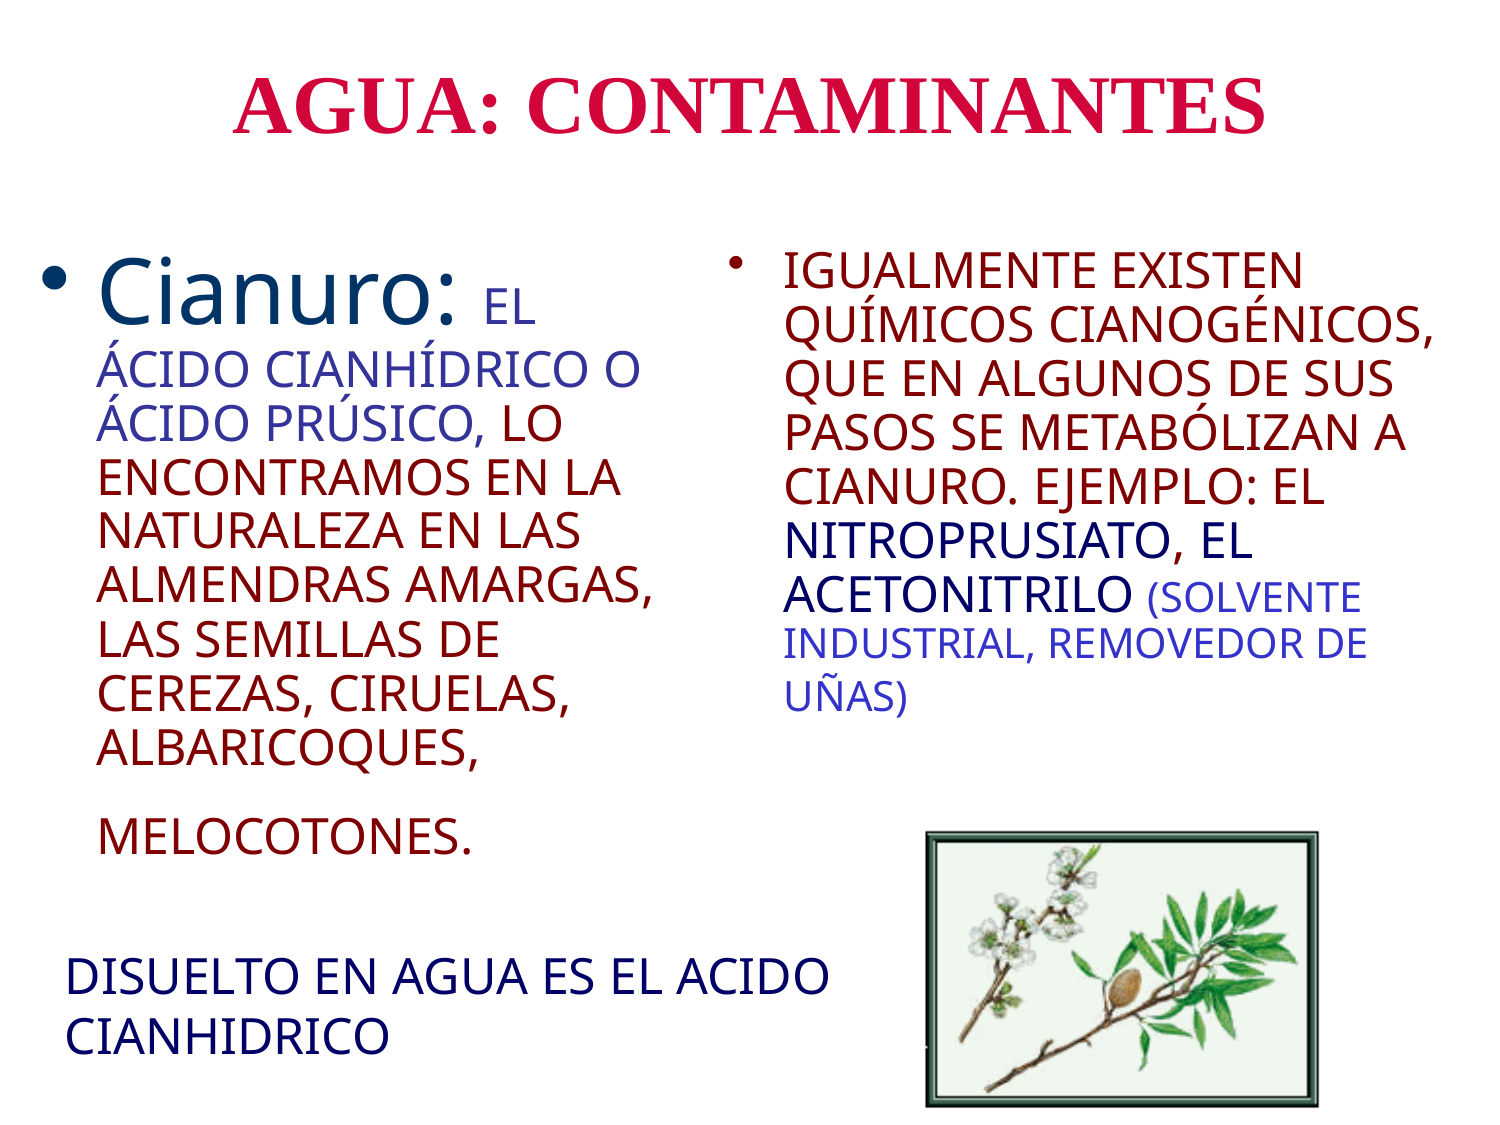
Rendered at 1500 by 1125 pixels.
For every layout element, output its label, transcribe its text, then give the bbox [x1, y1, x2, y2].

text_box DISUELTO EN AGUA ES EL ACIDO CIANHIDRICO [49, 937, 863, 1073]
title AGUA: CONTAMINANTES [112, 50, 1388, 150]
list Cianuro: EL ÁCIDO CIANHÍDRICO O ÁCIDO PRÚSICO, LO ENCONTRAMOS EN LA NATURALEZA EN LAS ALMENDRAS AMARGAS, LAS SEMILLAS DE CEREZAS, CIRUELAS, ALBARICOQUES, MELOCOTONES. [24, 237, 712, 1000]
list IGUALMENTE EXISTEN QUÍMICOS CIANOGÉNICOS, QUE EN ALGUNOS DE SUS PASOS SE METABÓLIZAN A CIANURO. EJEMPLO: EL NITROPRUSIATO, EL ACETONITRILO (SOLVENTE INDUSTRIAL, REMOVEDOR DE UÑAS) [712, 237, 1482, 1013]
picture [924, 824, 1326, 1111]
